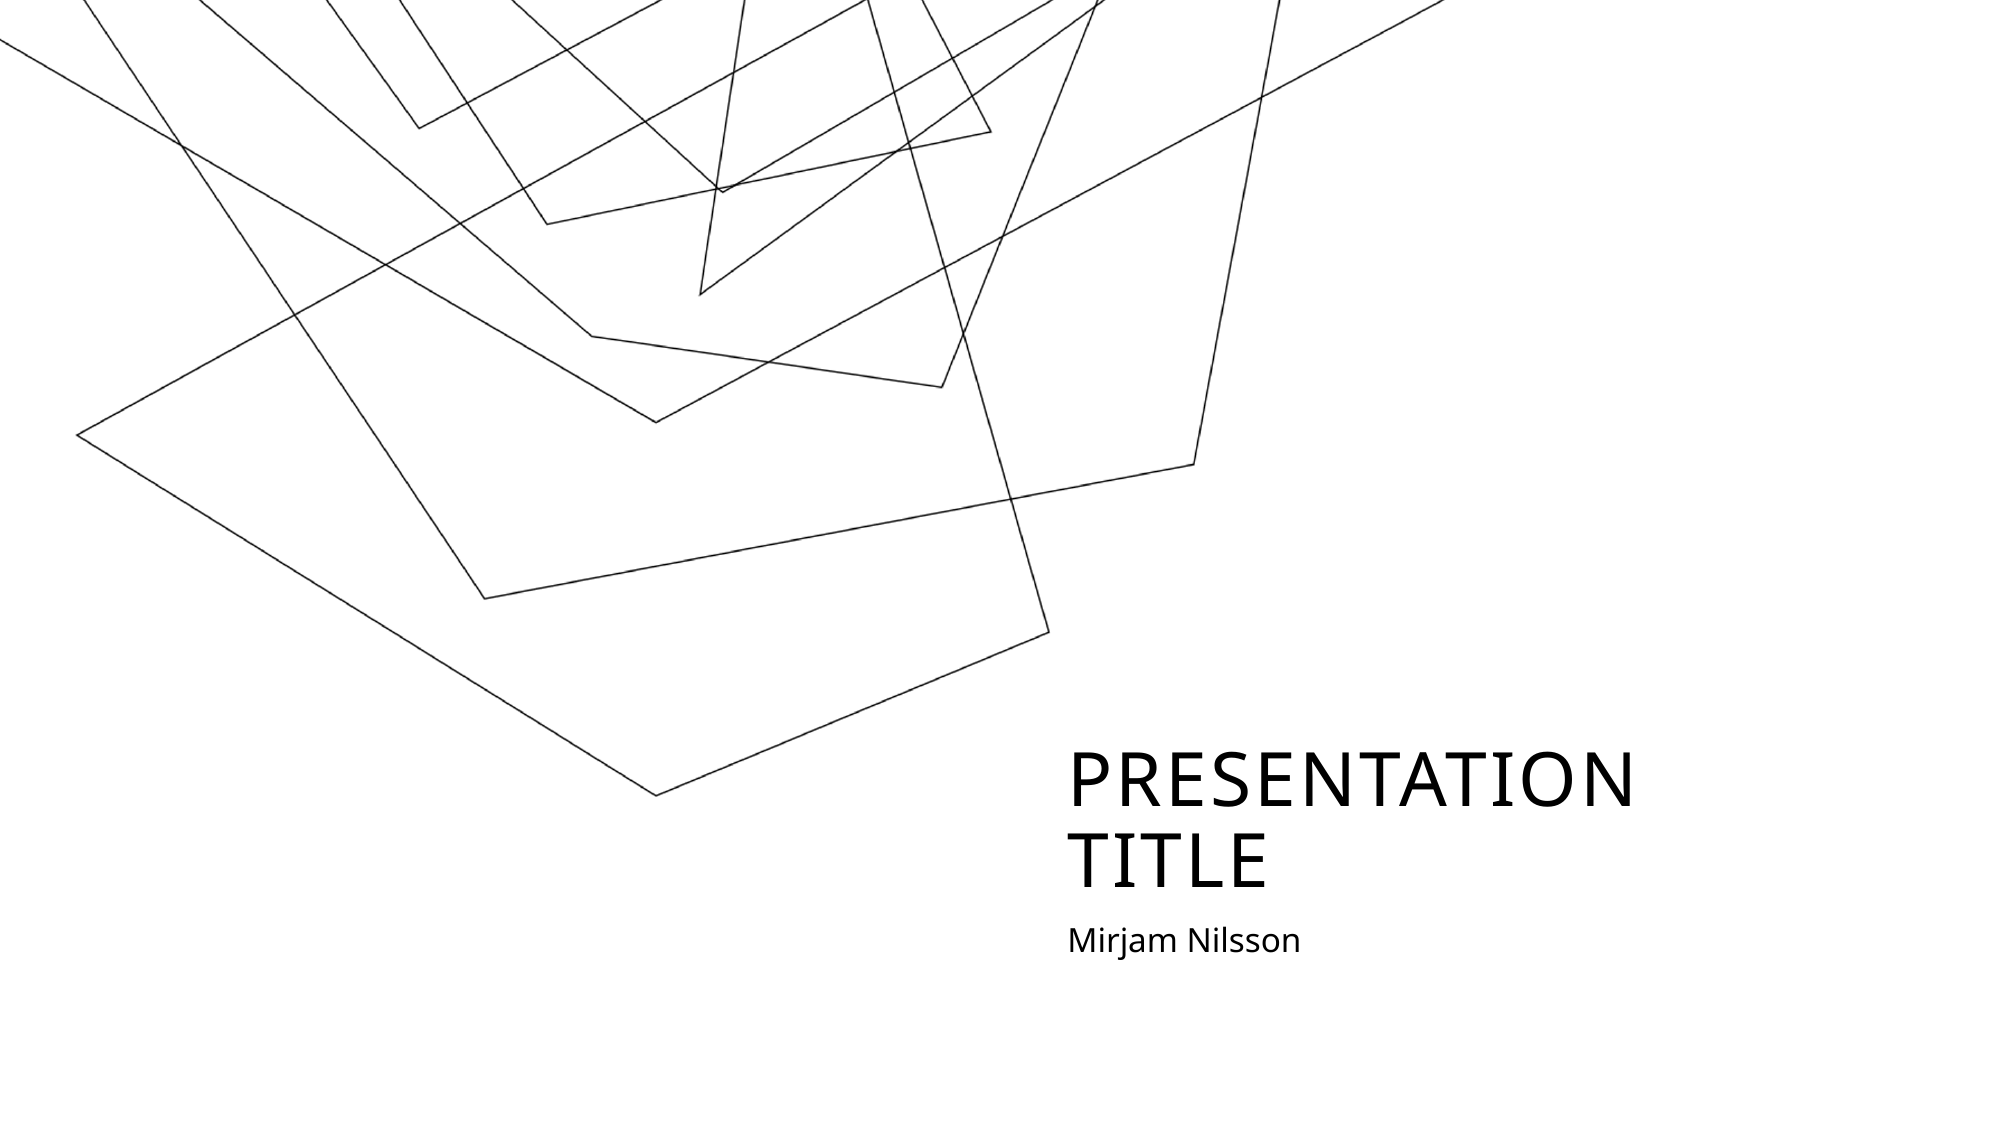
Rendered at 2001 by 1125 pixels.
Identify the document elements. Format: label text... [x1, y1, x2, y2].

picture [0, 0, 1557, 830]
subtitle Mirjam Nilsson [1052, 916, 1864, 982]
title PRESENTATION TITLE [1052, 727, 1864, 912]
